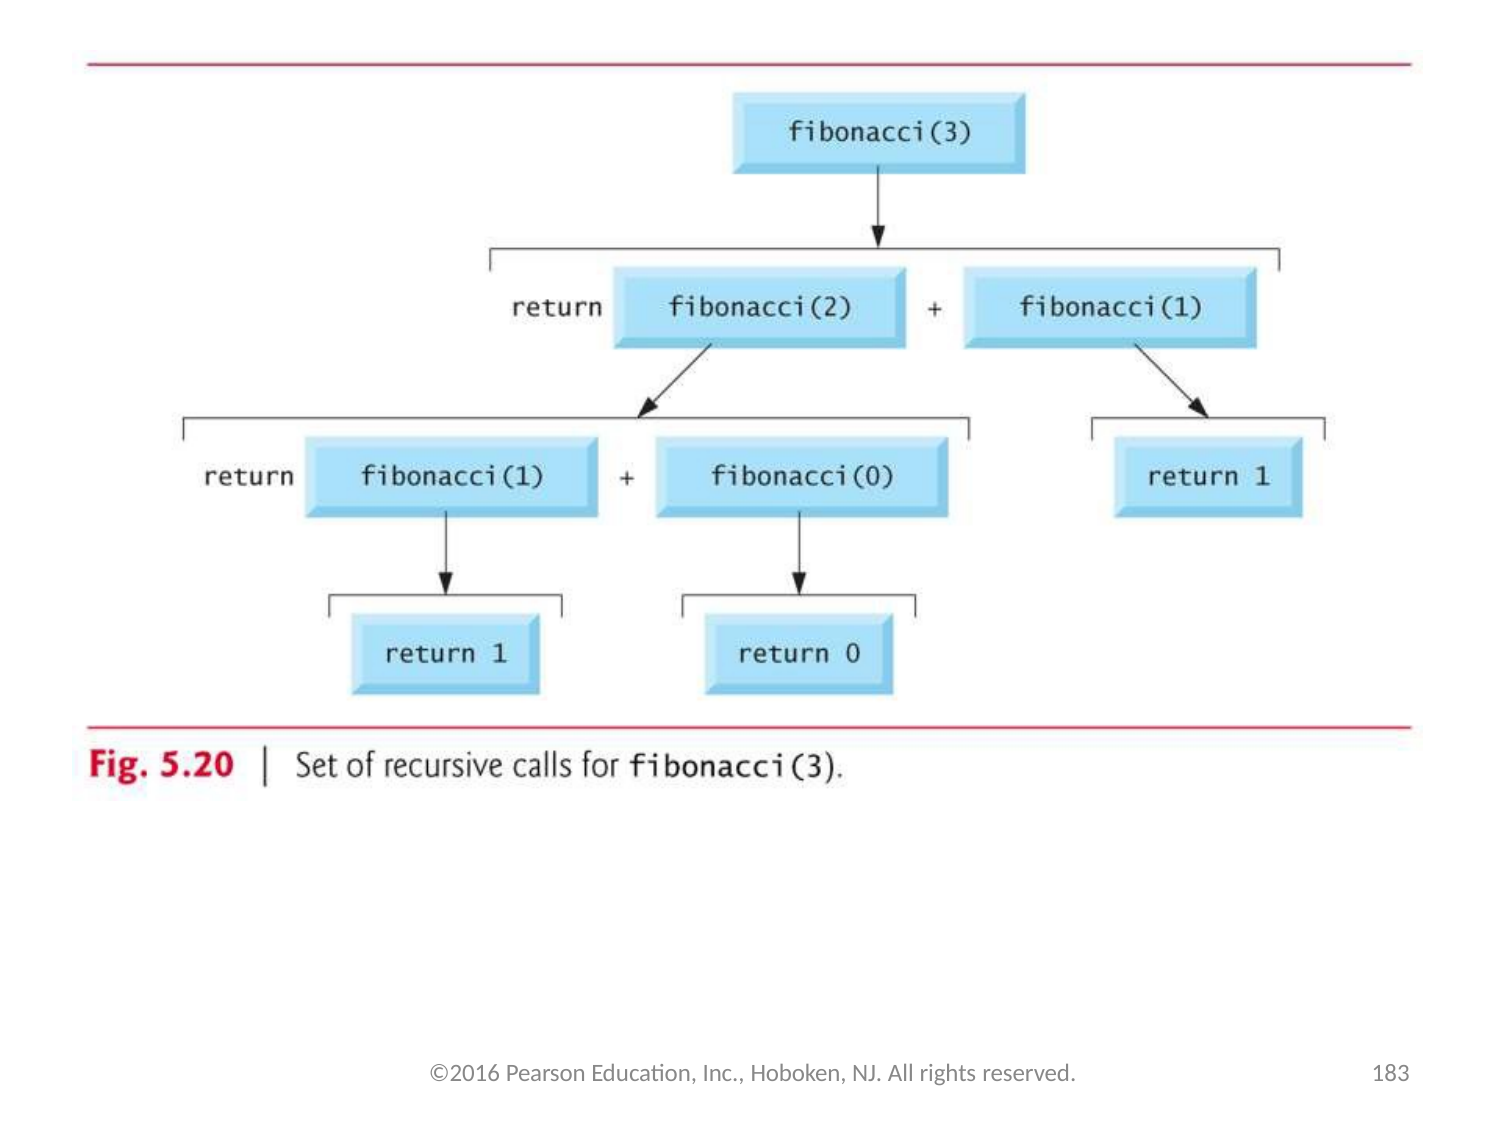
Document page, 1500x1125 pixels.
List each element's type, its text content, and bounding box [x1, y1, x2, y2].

text_box 183 [1369, 1054, 1413, 1087]
text_box [72, 50, 1423, 802]
text_box ©2016 Pearson Education, Inc., Hoboken, NJ. All rights reserved. [426, 1054, 1086, 1087]
